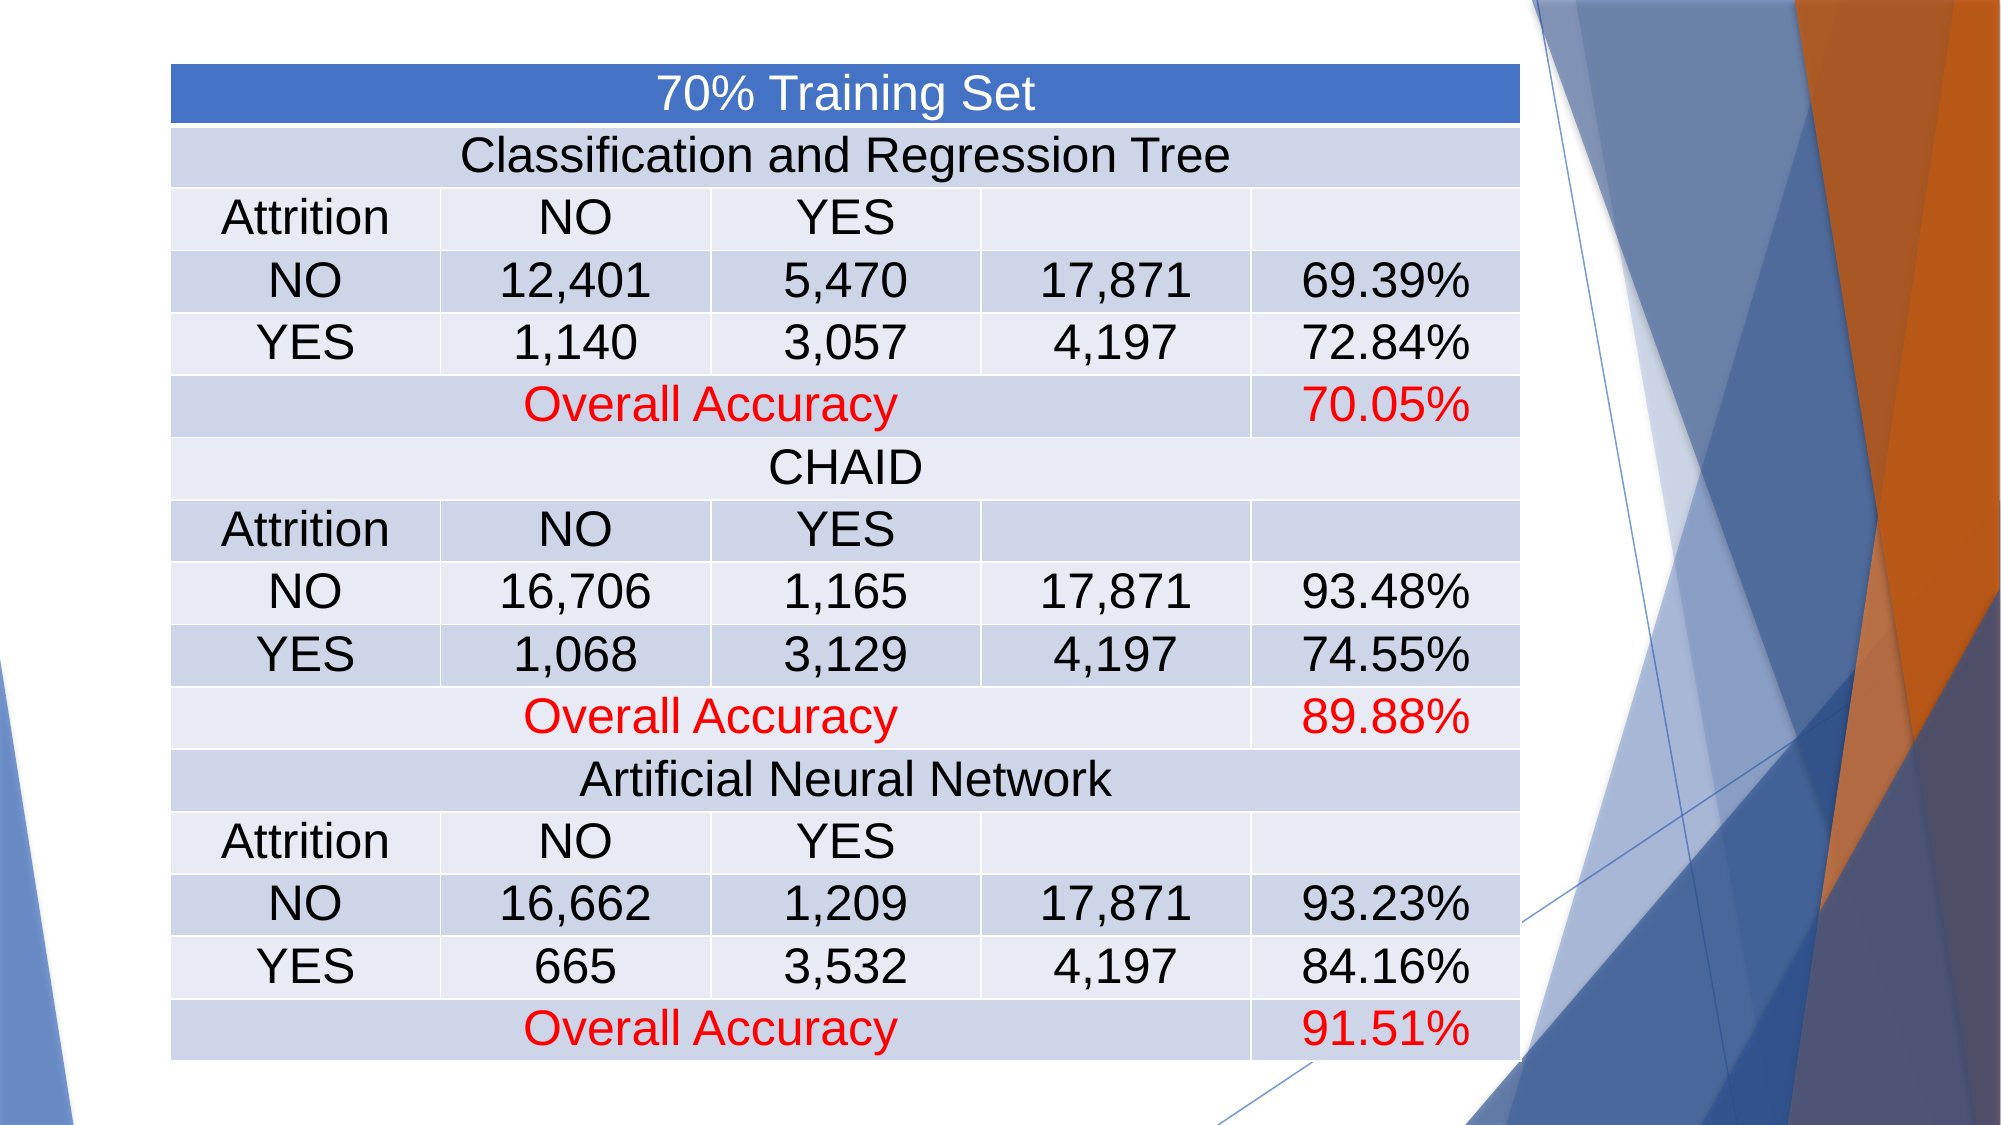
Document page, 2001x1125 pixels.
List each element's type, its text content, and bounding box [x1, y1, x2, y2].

table_cell 93.23% [1252, 875, 1520, 935]
table_cell 93.48% [1252, 563, 1520, 624]
table_cell YES [712, 189, 980, 250]
table_cell 5,470 [712, 251, 980, 312]
table_cell 665 [441, 937, 710, 998]
table_cell NO [441, 501, 710, 561]
table_cell YES [712, 501, 980, 561]
table_cell Attrition [171, 501, 440, 561]
table_cell 74.55% [1252, 625, 1520, 686]
table_cell [982, 189, 1250, 250]
table_cell Overall Accuracy [171, 1000, 1250, 1060]
table_cell Attrition [171, 813, 440, 873]
table_cell NO [171, 251, 440, 312]
table_cell 3,532 [712, 937, 980, 998]
table_cell Overall Accuracy [171, 376, 1250, 437]
table_cell NO [171, 563, 440, 624]
table_cell 91.51% [1252, 1000, 1520, 1060]
table_cell 72.84% [1252, 314, 1520, 374]
table_cell Artificial Neural Network [171, 750, 1520, 811]
table_cell 16,662 [441, 875, 710, 935]
table_cell [1252, 189, 1520, 250]
table_cell 69.39% [1252, 251, 1520, 312]
table_cell 4,197 [982, 937, 1250, 998]
table_cell YES [171, 625, 440, 686]
table_cell CHAID [171, 438, 1520, 499]
table_cell Classification and Regression Tree [171, 128, 1520, 187]
table_cell 17,871 [982, 251, 1250, 312]
table_cell 89.88% [1252, 688, 1520, 748]
table_cell [1252, 501, 1520, 561]
table_cell 1,165 [712, 563, 980, 624]
table_cell NO [171, 875, 440, 935]
table_cell 16,706 [441, 563, 710, 624]
table_cell 1,068 [441, 625, 710, 686]
table_cell Attrition [171, 189, 440, 250]
table_cell NO [441, 189, 710, 250]
table_cell 1,140 [441, 314, 710, 374]
table_cell YES [171, 937, 440, 998]
table_cell YES [171, 314, 440, 374]
table_cell 70.05% [1252, 376, 1520, 437]
table_cell 17,871 [982, 563, 1250, 624]
table_cell 4,197 [982, 314, 1250, 374]
table_cell 12,401 [441, 251, 710, 312]
table_cell Overall Accuracy [171, 688, 1250, 748]
table_header 70% Training Set [171, 64, 1520, 123]
table_cell NO [441, 813, 710, 873]
table_cell 17,871 [982, 875, 1250, 935]
table_cell 1,209 [712, 875, 980, 935]
table_cell 84.16% [1252, 937, 1520, 998]
table_cell [982, 813, 1250, 873]
table_cell [982, 501, 1250, 561]
table_cell [1252, 813, 1520, 873]
table_cell 3,129 [712, 625, 980, 686]
table_cell YES [712, 813, 980, 873]
table_cell 4,197 [982, 625, 1250, 686]
table_cell 3,057 [712, 314, 980, 374]
